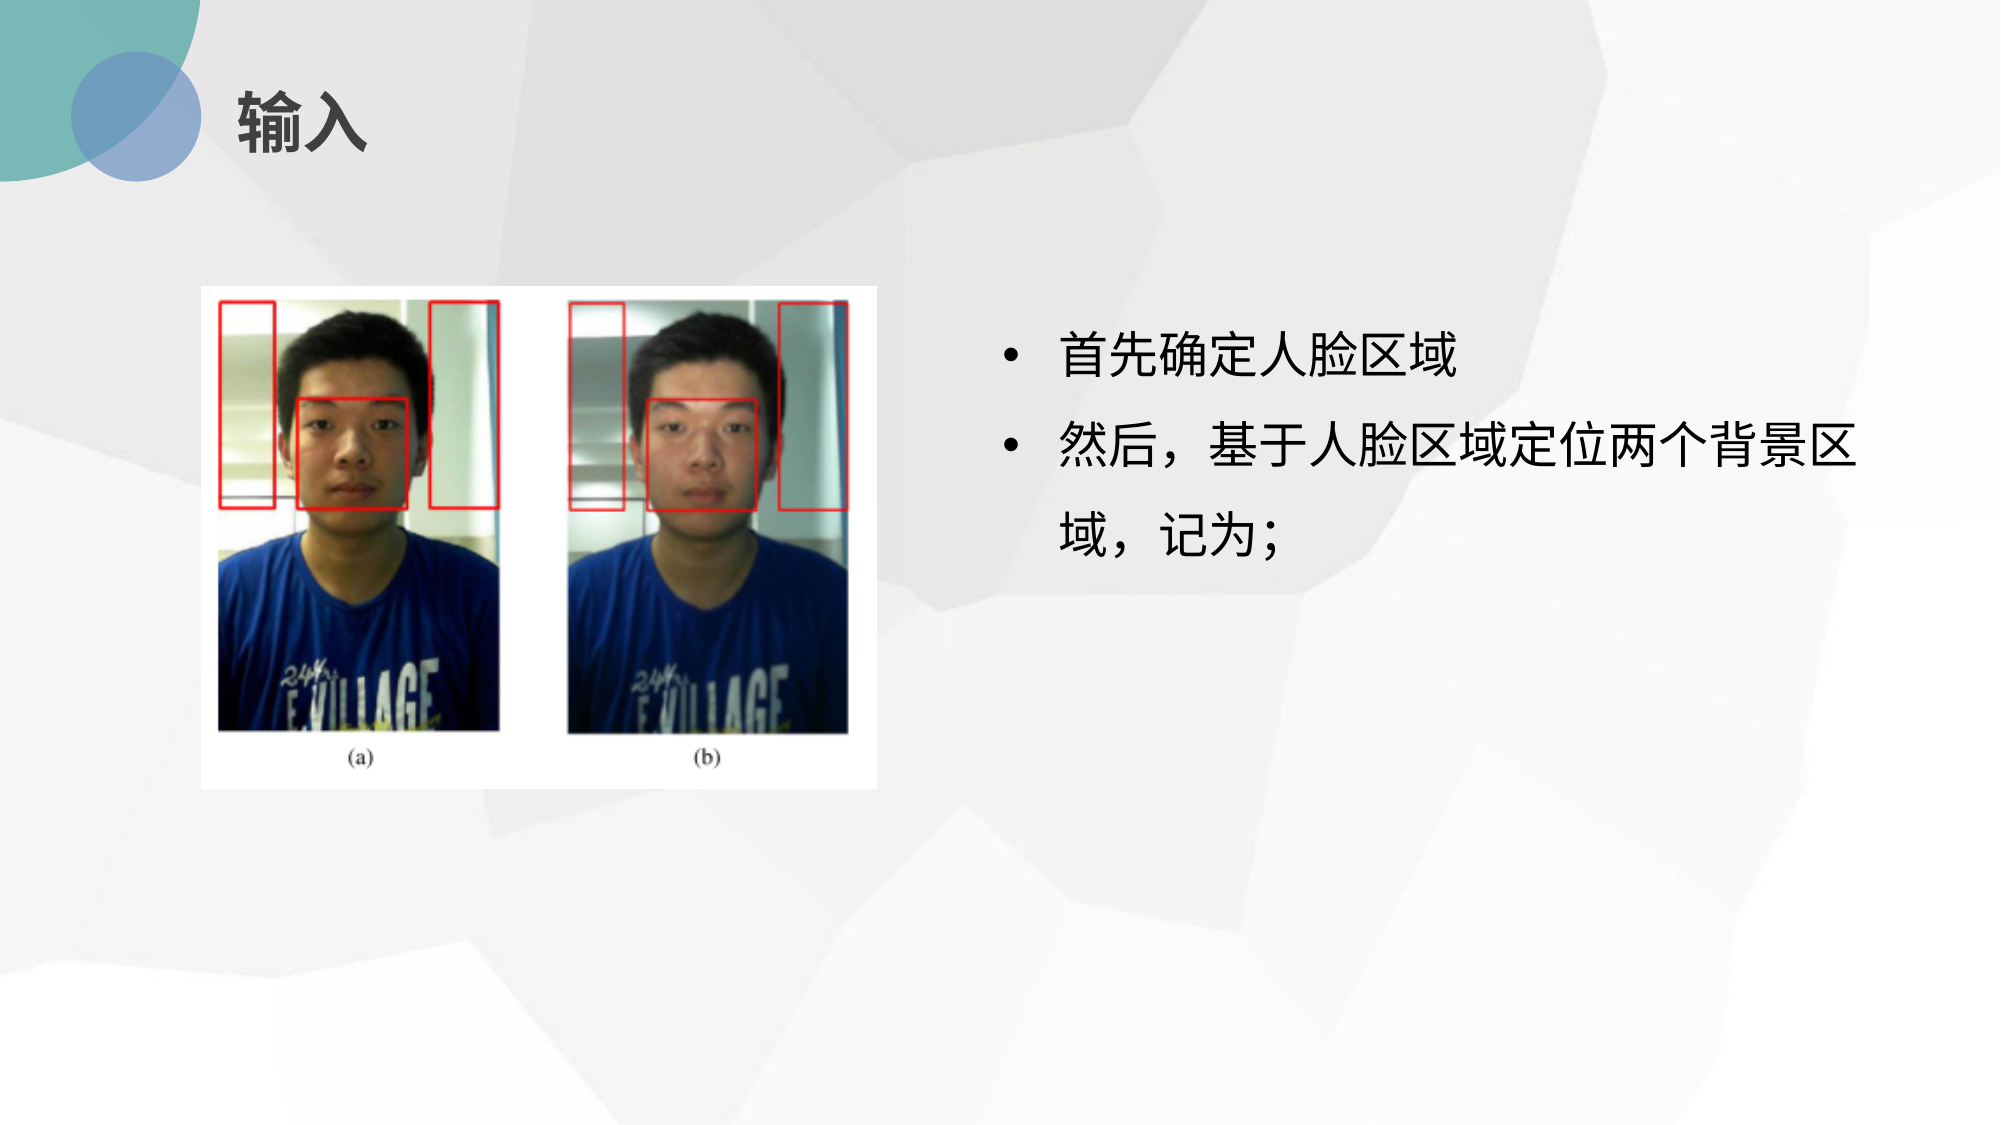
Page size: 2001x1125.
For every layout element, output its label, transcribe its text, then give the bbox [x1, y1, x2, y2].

text_box [70, 50, 203, 183]
text_box [0, 0, 202, 183]
picture [0, 0, 2001, 1125]
text_box 输入 [221, 73, 385, 169]
